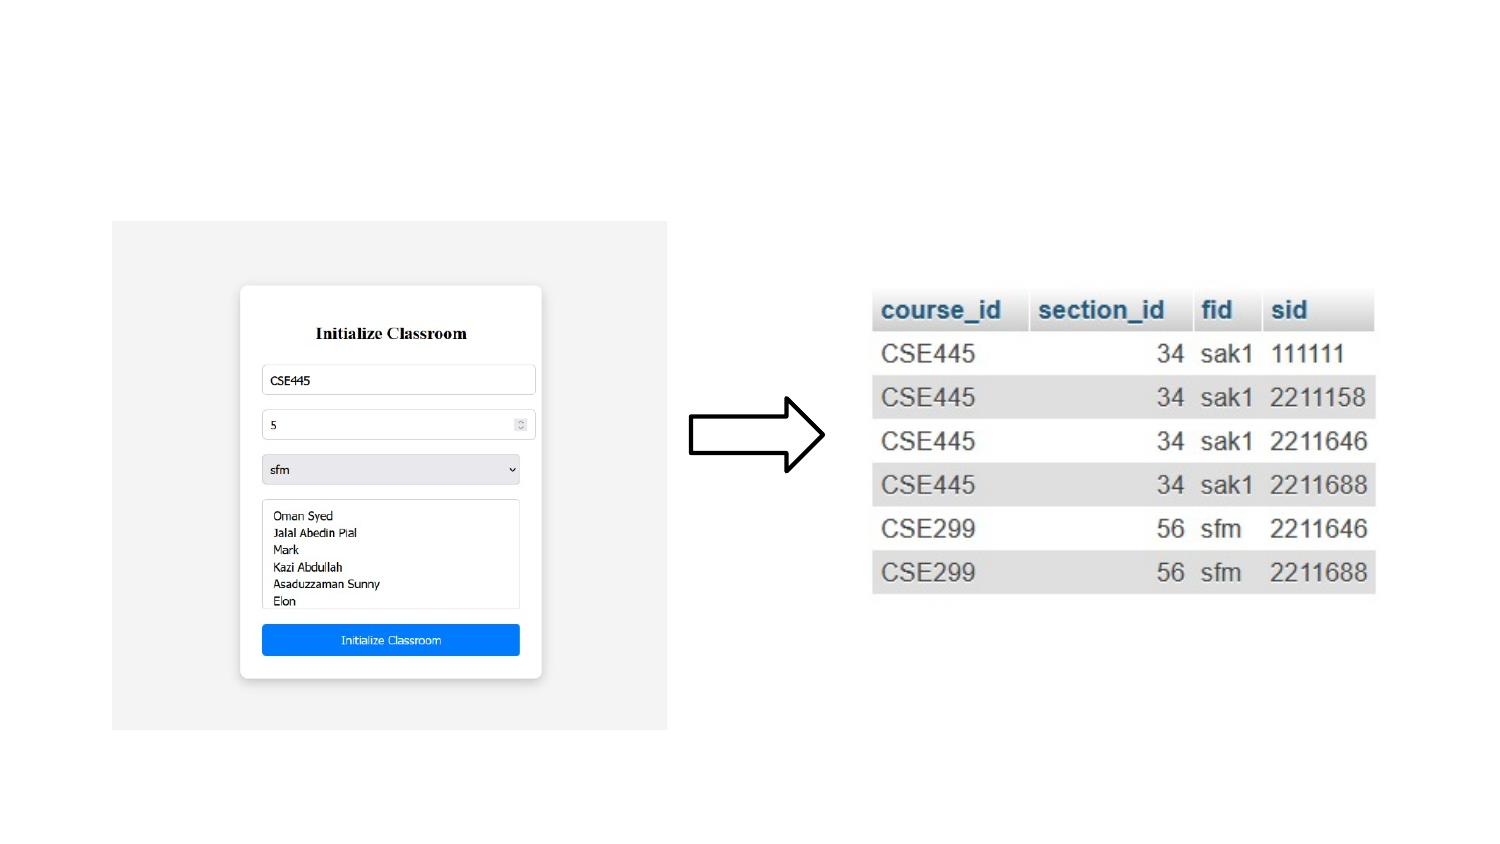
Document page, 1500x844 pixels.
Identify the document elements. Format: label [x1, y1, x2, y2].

picture [111, 220, 668, 731]
text_box [688, 396, 826, 474]
picture [867, 279, 1387, 614]
